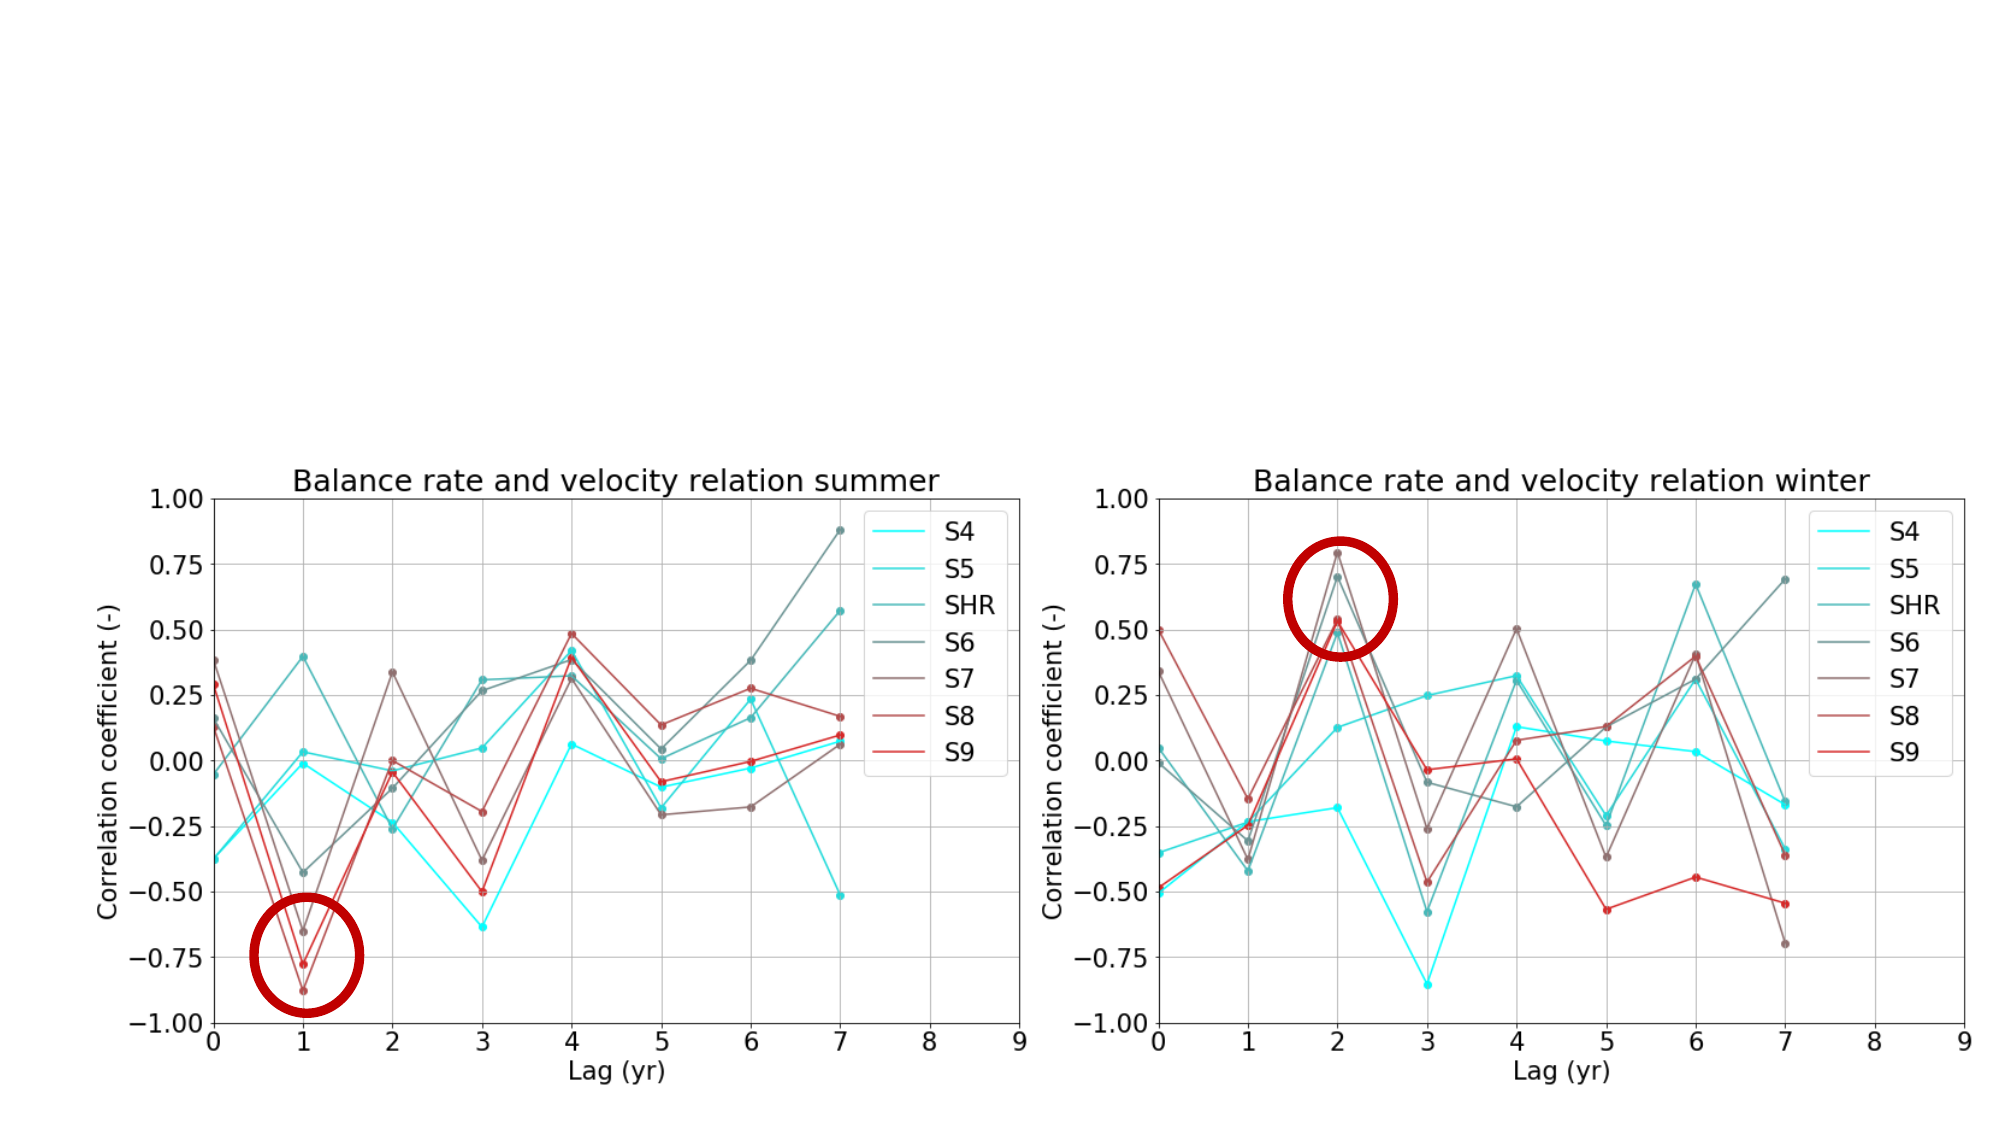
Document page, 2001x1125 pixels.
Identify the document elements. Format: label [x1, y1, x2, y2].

picture [90, 460, 1981, 1093]
list [90, 461, 1036, 1093]
